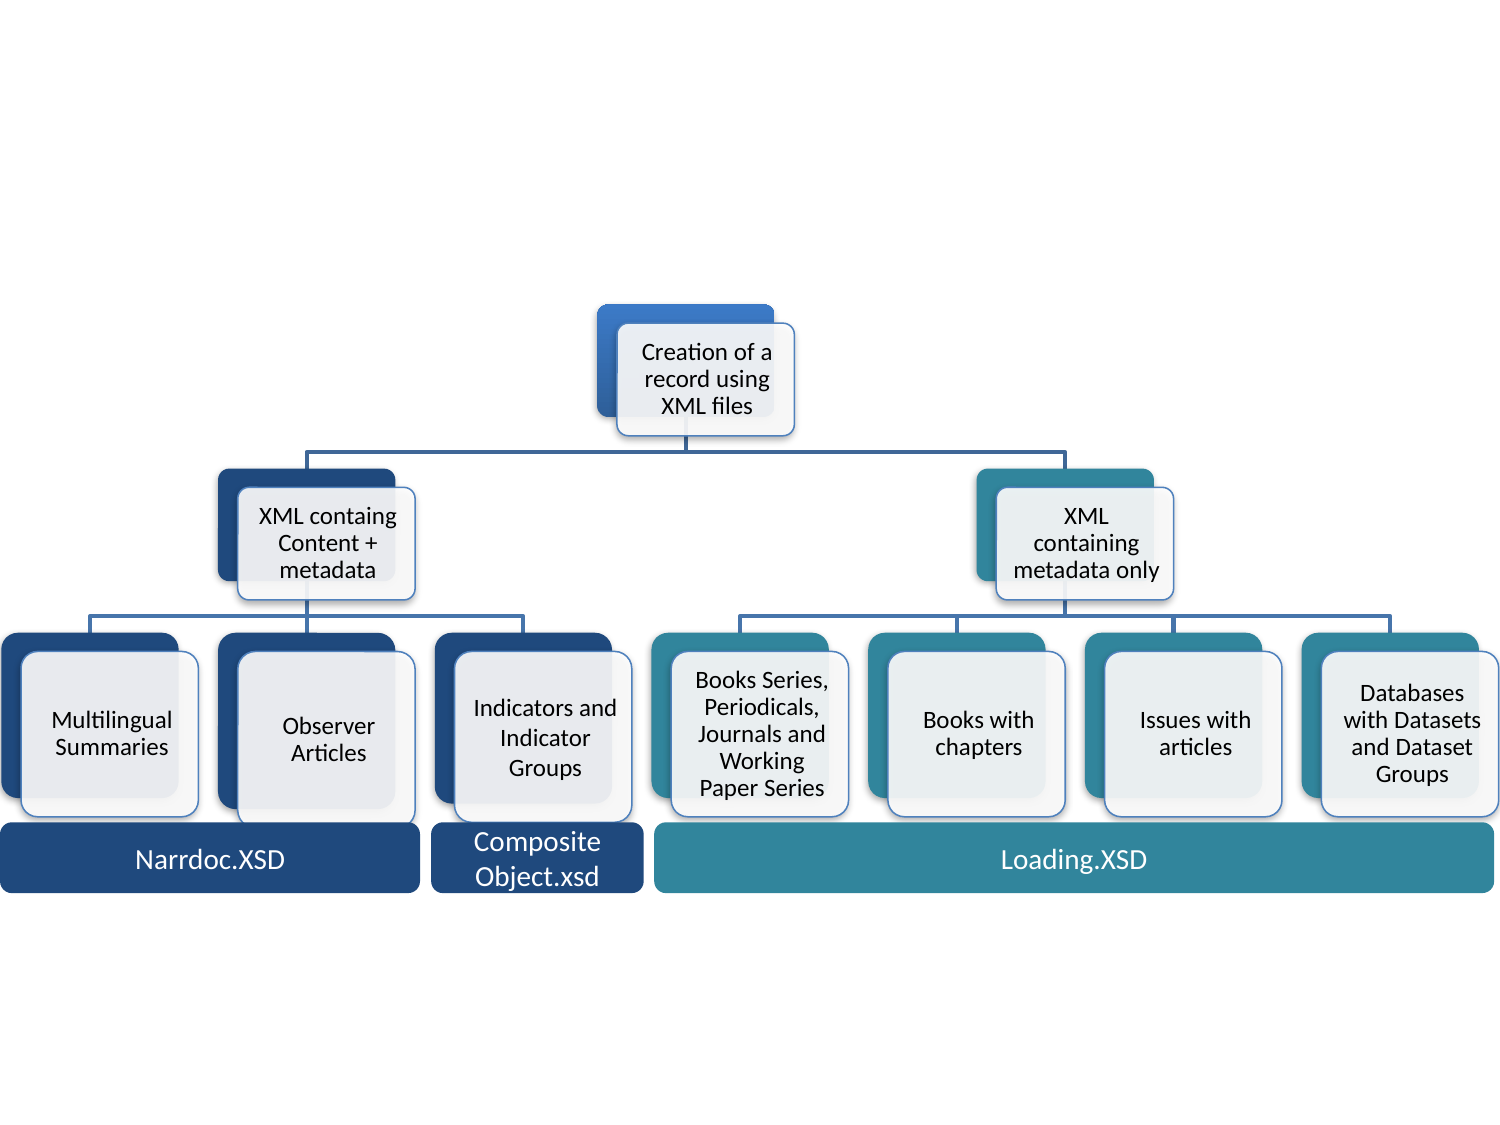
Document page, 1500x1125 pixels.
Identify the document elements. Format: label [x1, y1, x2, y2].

text_box [0, 6, 1500, 1125]
